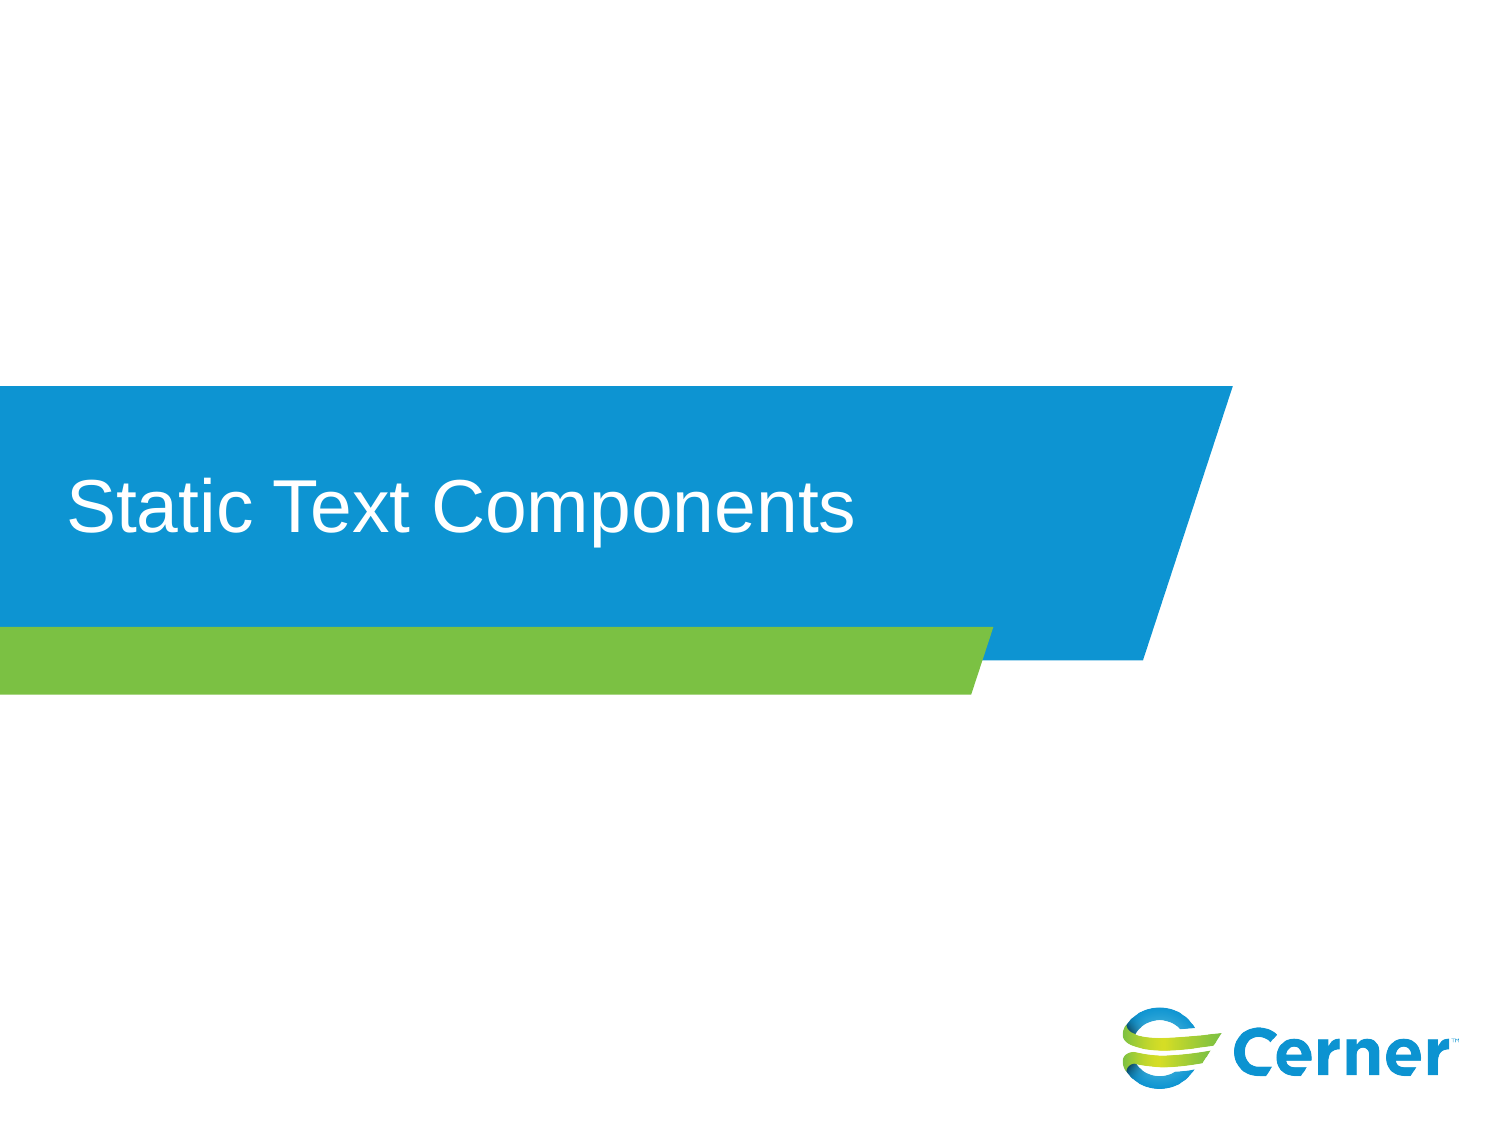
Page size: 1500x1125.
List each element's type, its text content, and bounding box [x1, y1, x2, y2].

title Static Text Components [51, 388, 1133, 629]
picture [1118, 1006, 1459, 1090]
